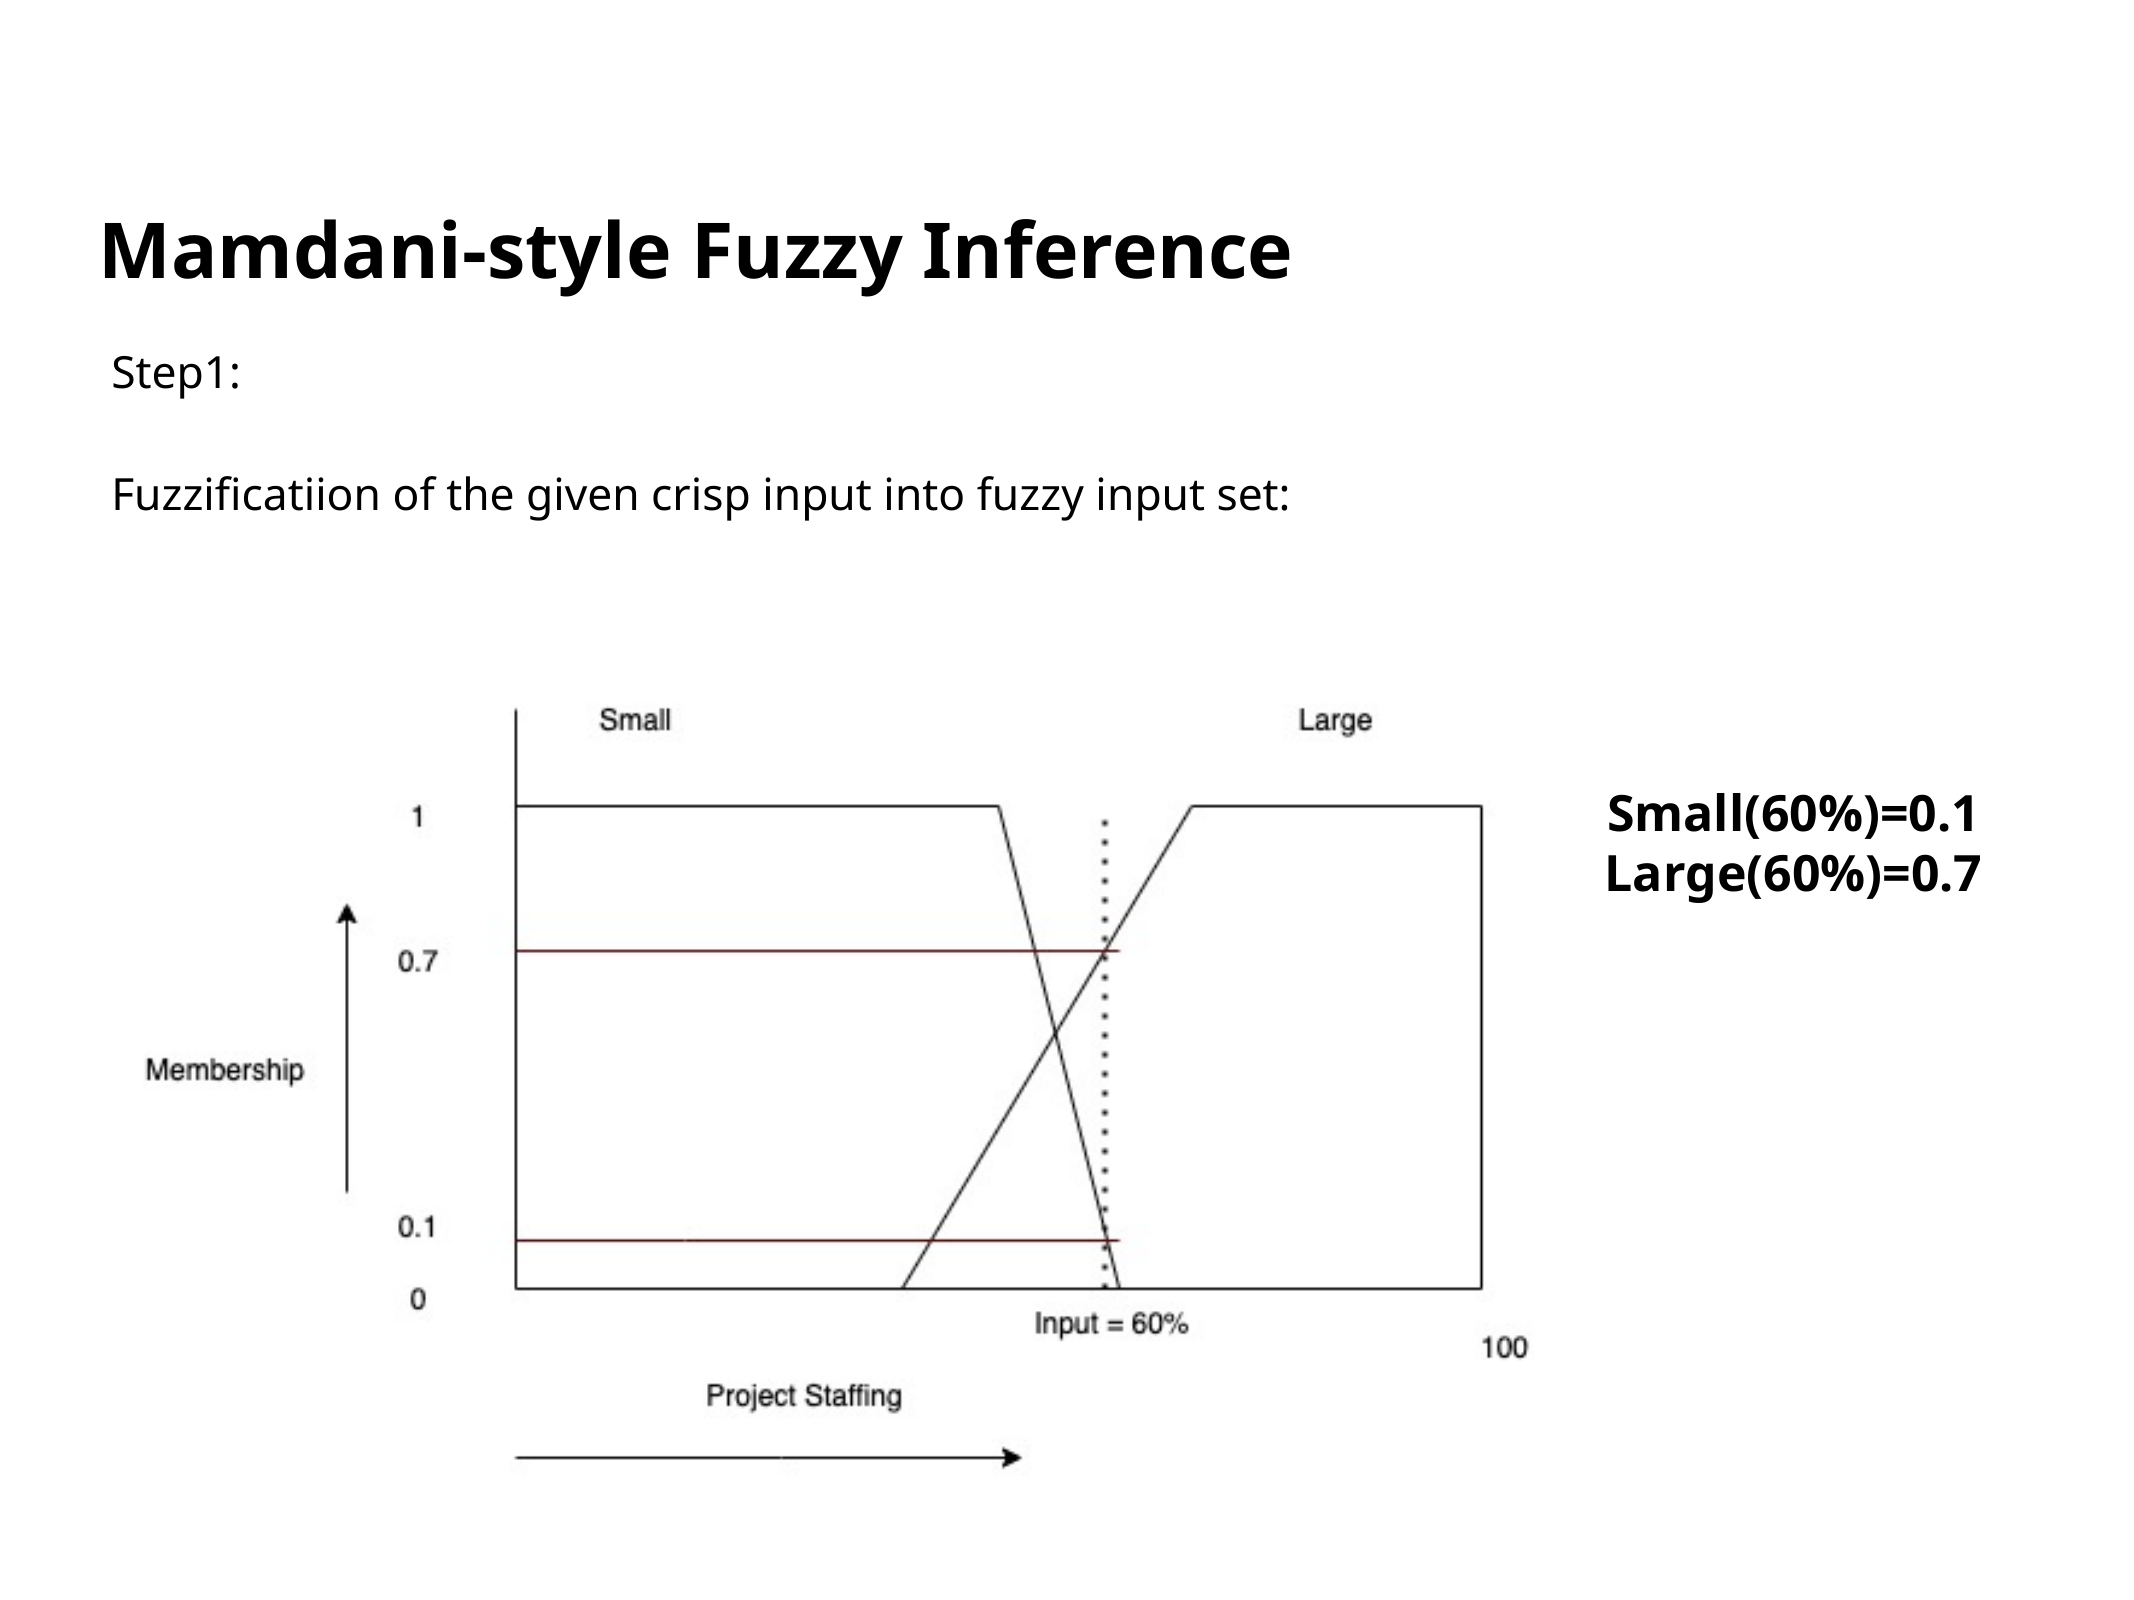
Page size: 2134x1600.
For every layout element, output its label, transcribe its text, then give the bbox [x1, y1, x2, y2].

text_box Small(60%)=0.1 Large(60%)=0.7 [1596, 772, 1991, 910]
picture [104, 685, 1580, 1480]
text_box Mamdani-style Fuzzy Inference [90, 192, 1302, 302]
list Step1: Fuzzificatiion of the given crisp input into fuzzy input set: [102, 332, 1965, 531]
